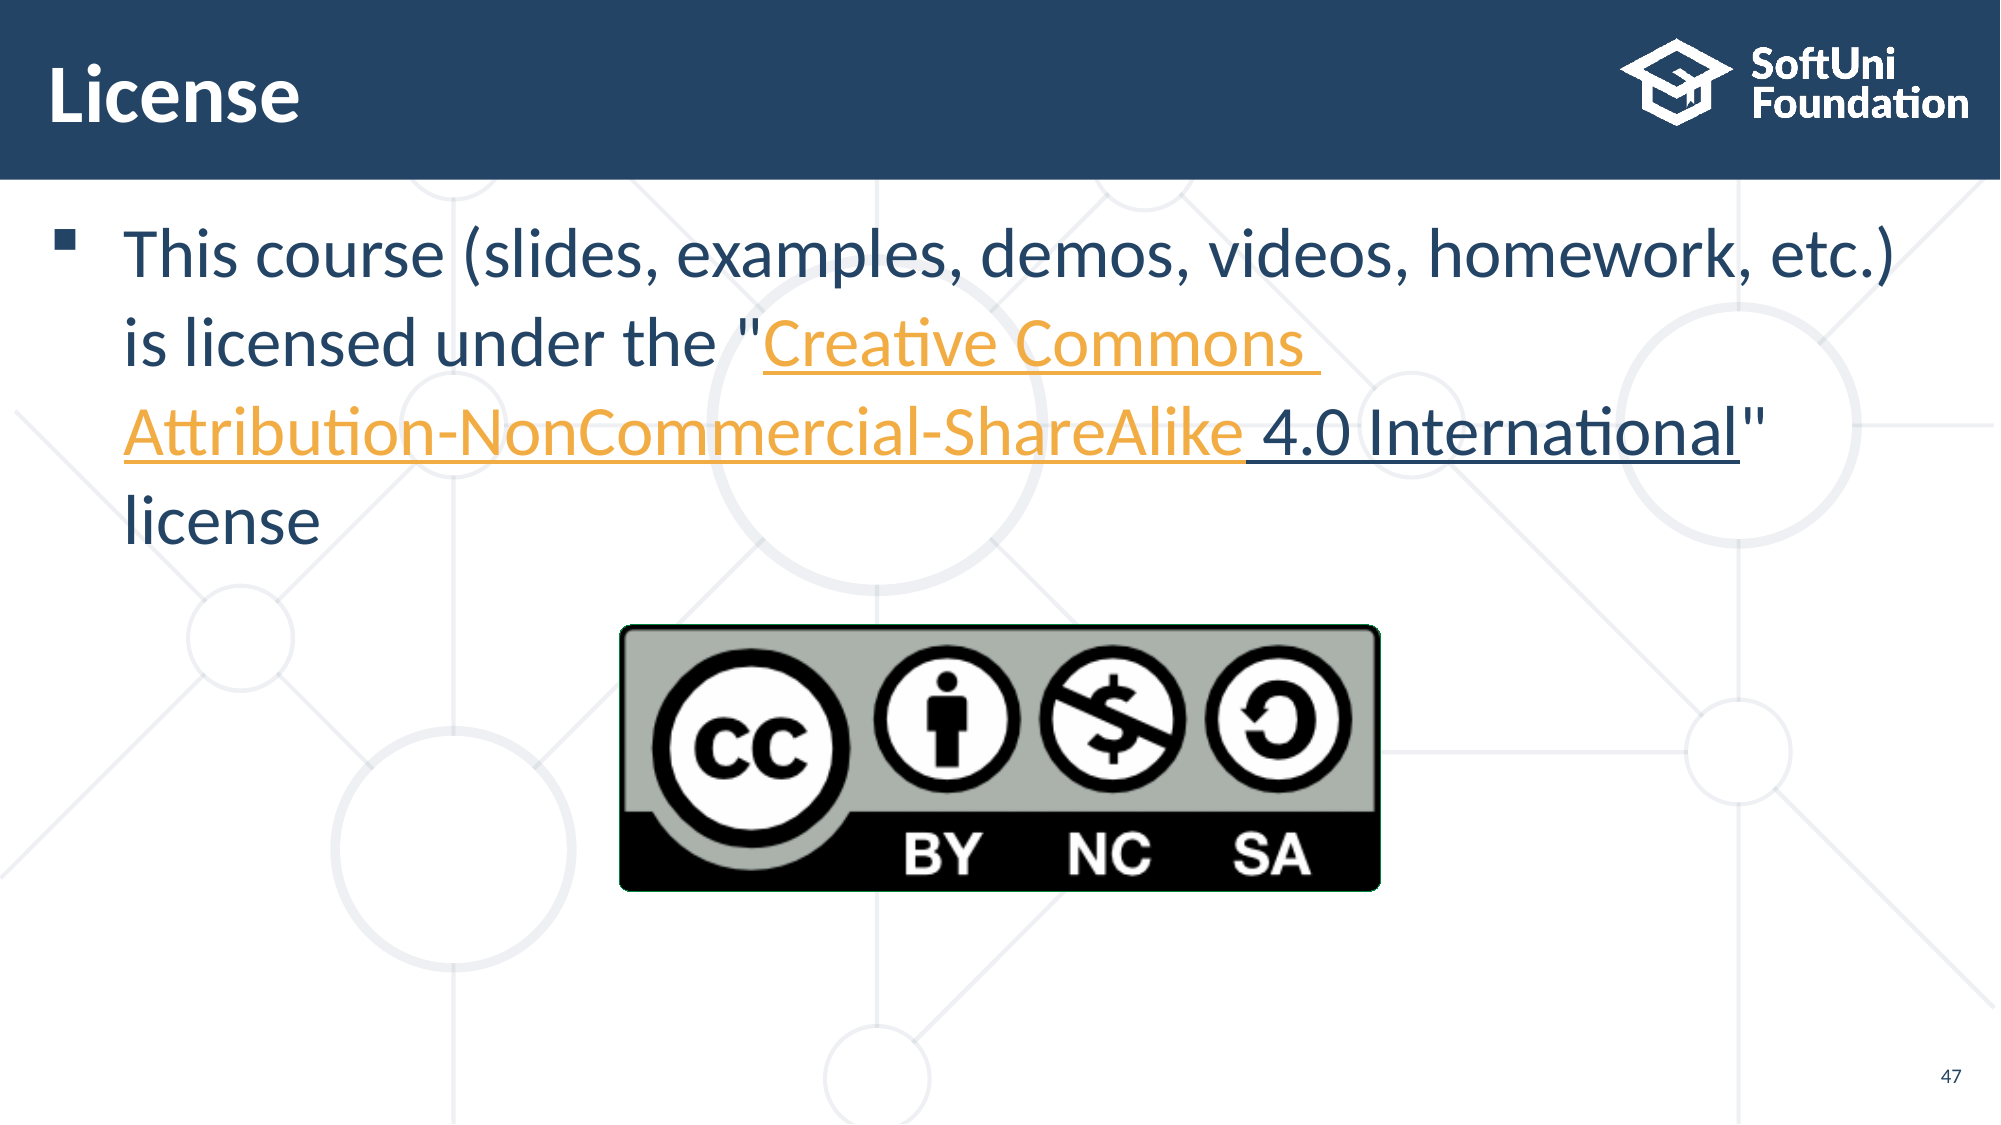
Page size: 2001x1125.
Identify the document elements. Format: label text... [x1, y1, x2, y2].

slide_number 47 [1897, 1049, 1968, 1101]
picture [618, 624, 1381, 892]
title License [31, 16, 1591, 162]
list This course (slides, examples, demos, videos, homework, etc.) is licensed under the "Creative Commons Attribution-NonCommercial-ShareAlike 4.0 International" license [31, 196, 1970, 1050]
picture [1619, 38, 1968, 126]
